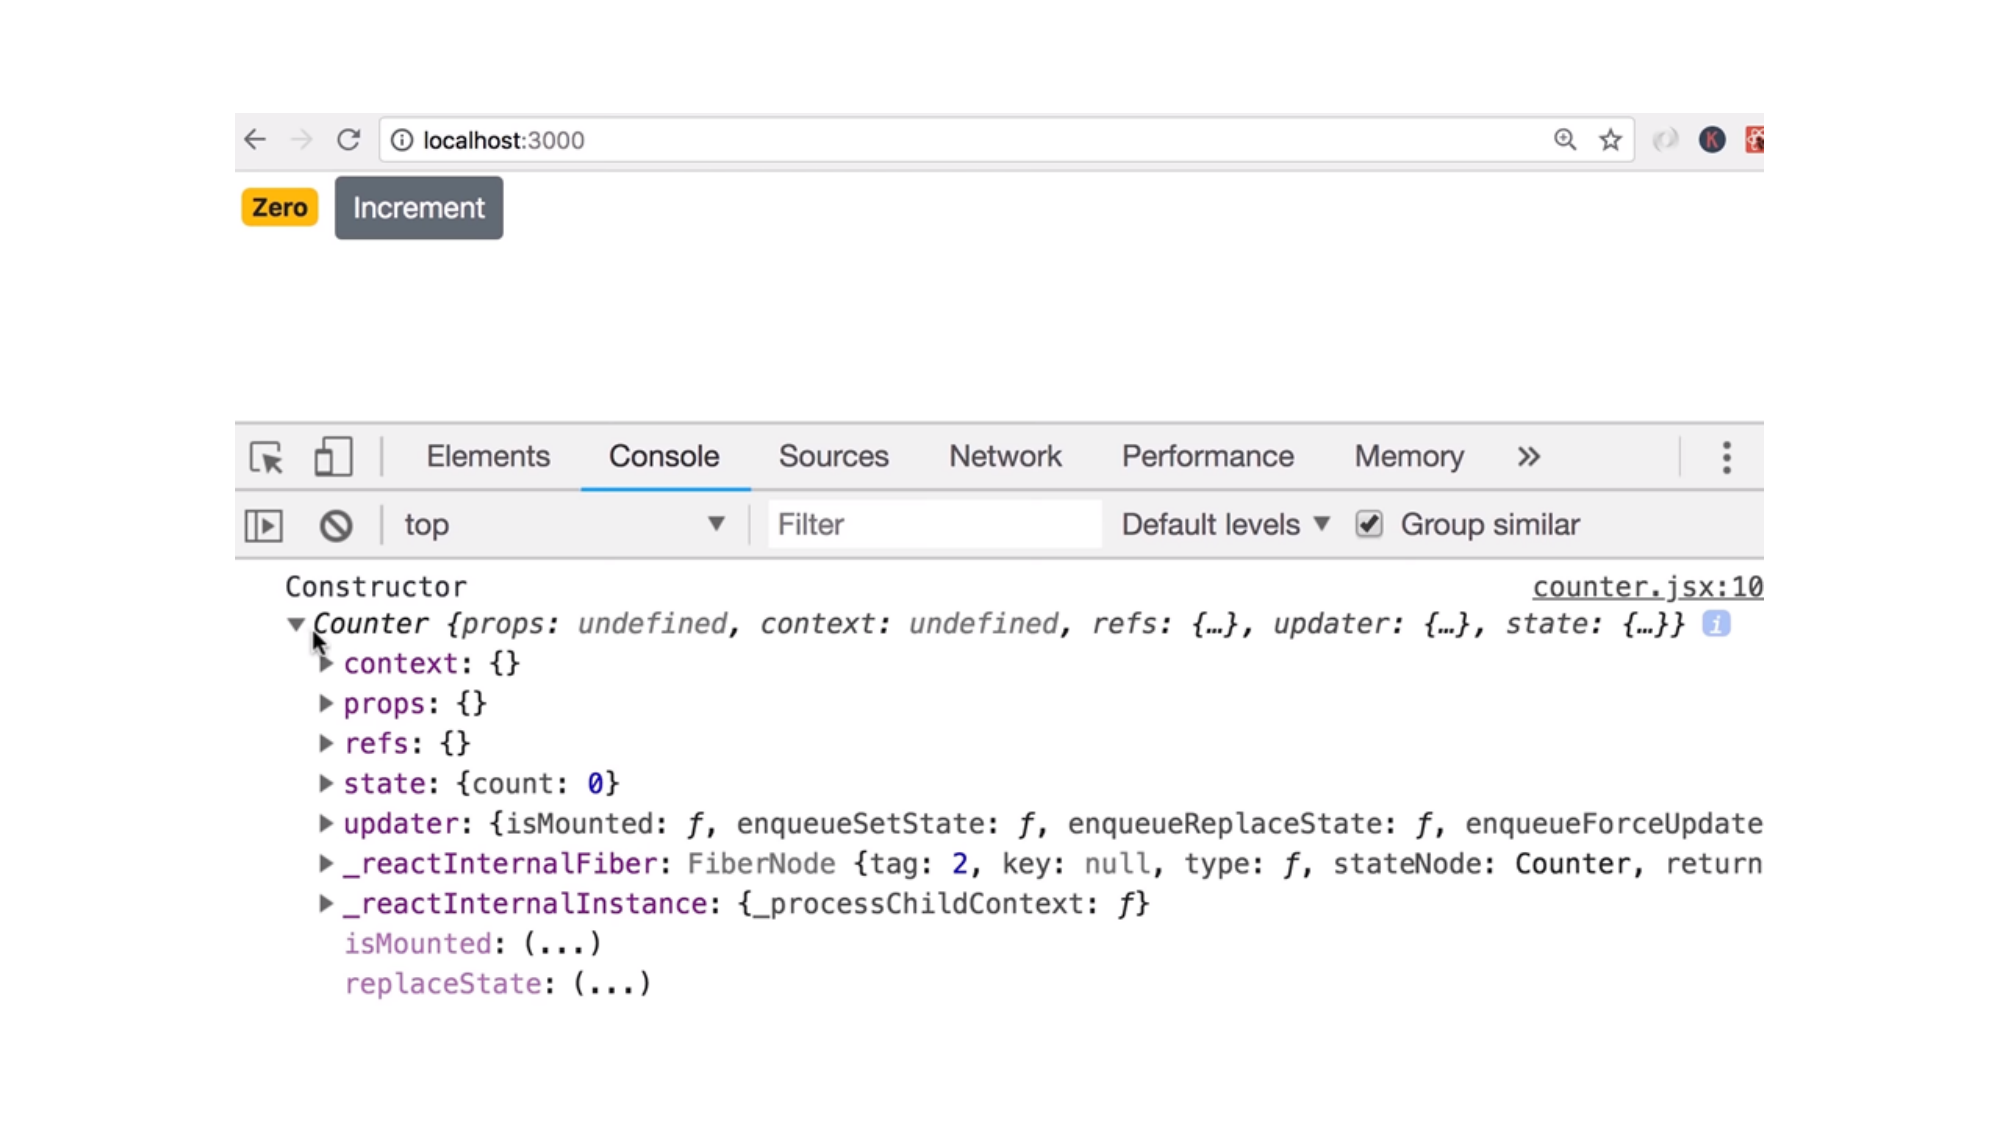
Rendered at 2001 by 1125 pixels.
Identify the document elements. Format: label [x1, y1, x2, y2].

picture [235, 113, 1764, 1012]
